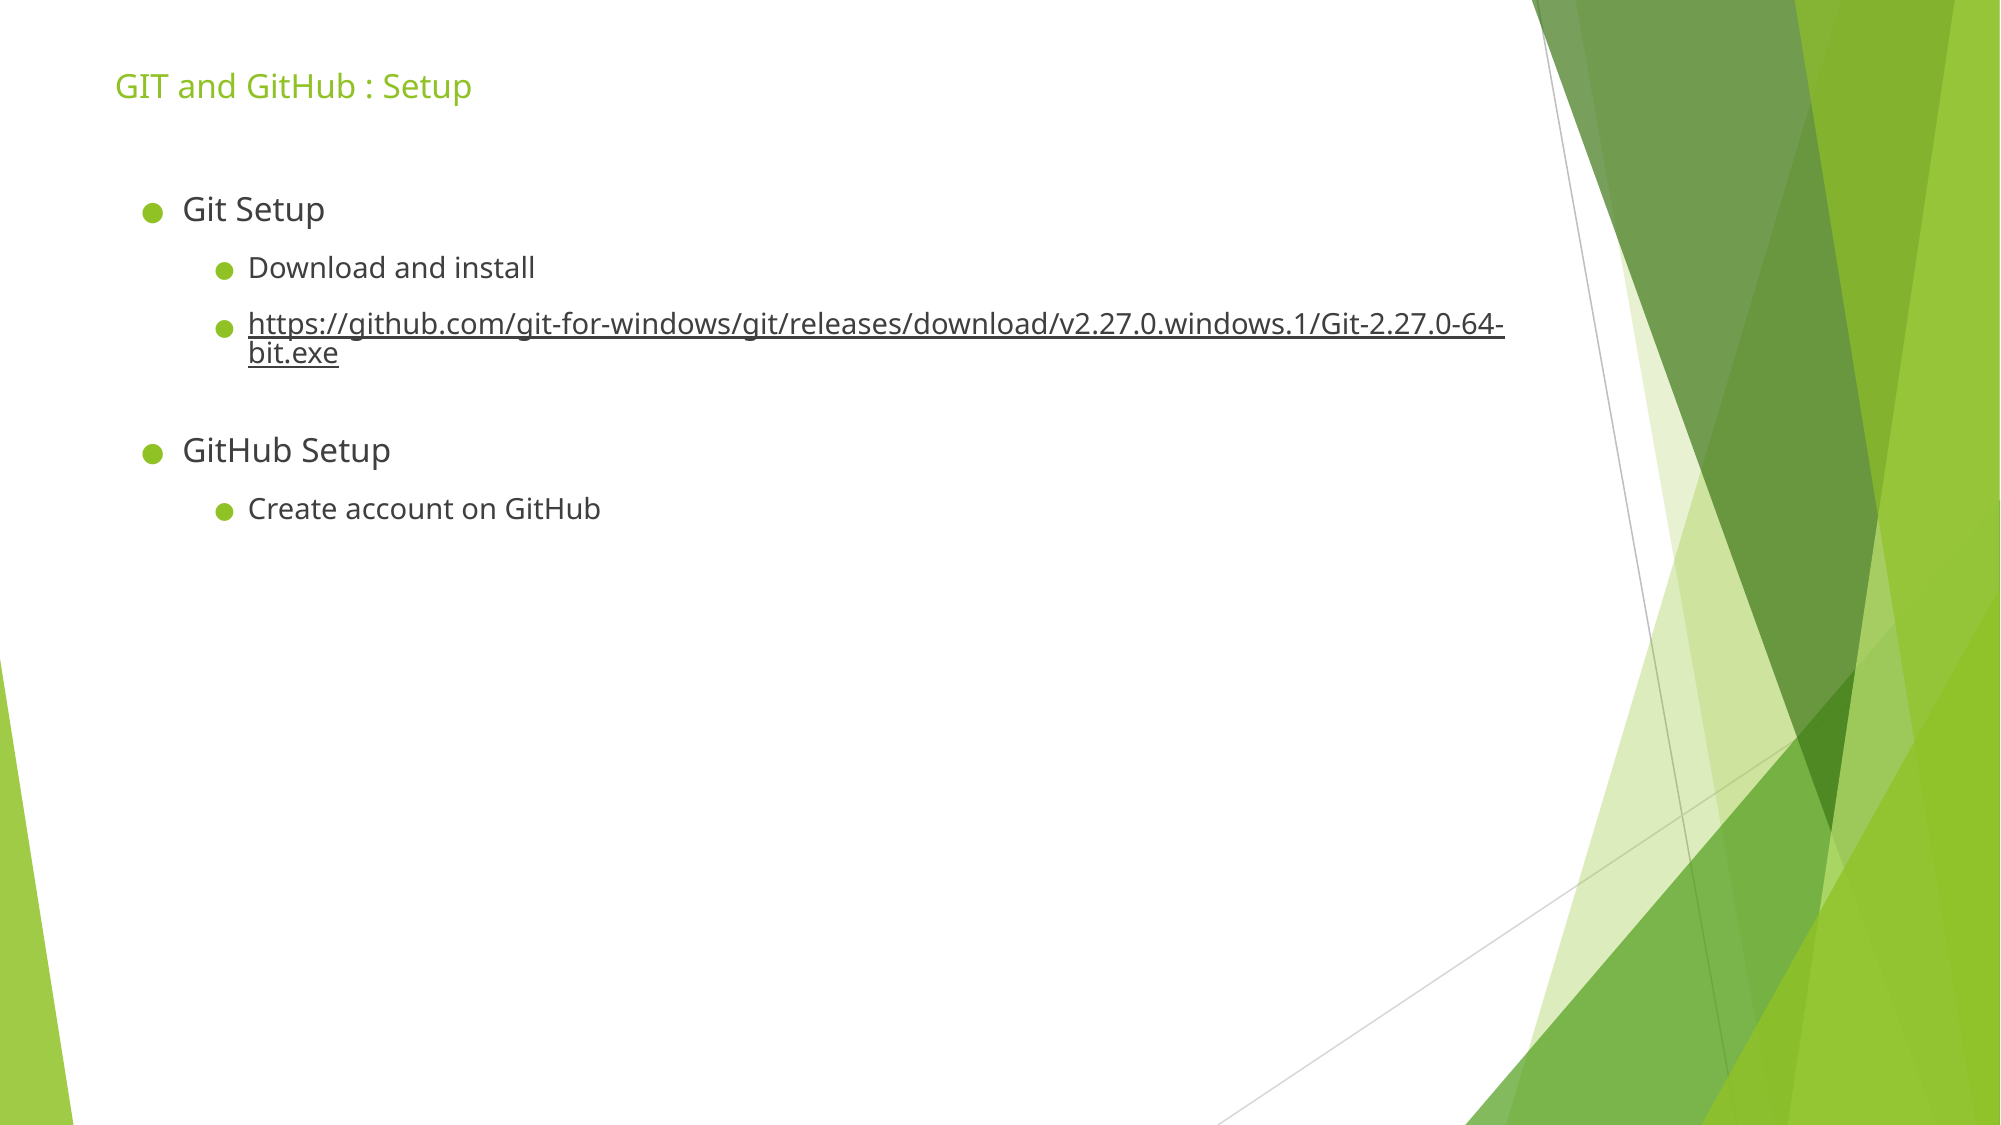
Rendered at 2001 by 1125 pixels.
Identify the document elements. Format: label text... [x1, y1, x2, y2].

title GIT and GitHub : Setup [99, 50, 1511, 100]
list Git Setup Download and install https://github.com/git-for-windows/git/releases/download/v2.27.0.windows.1/Git-2.27.0-64-bit.exe GitHub Setup Create account on GitHub [111, 125, 1522, 992]
